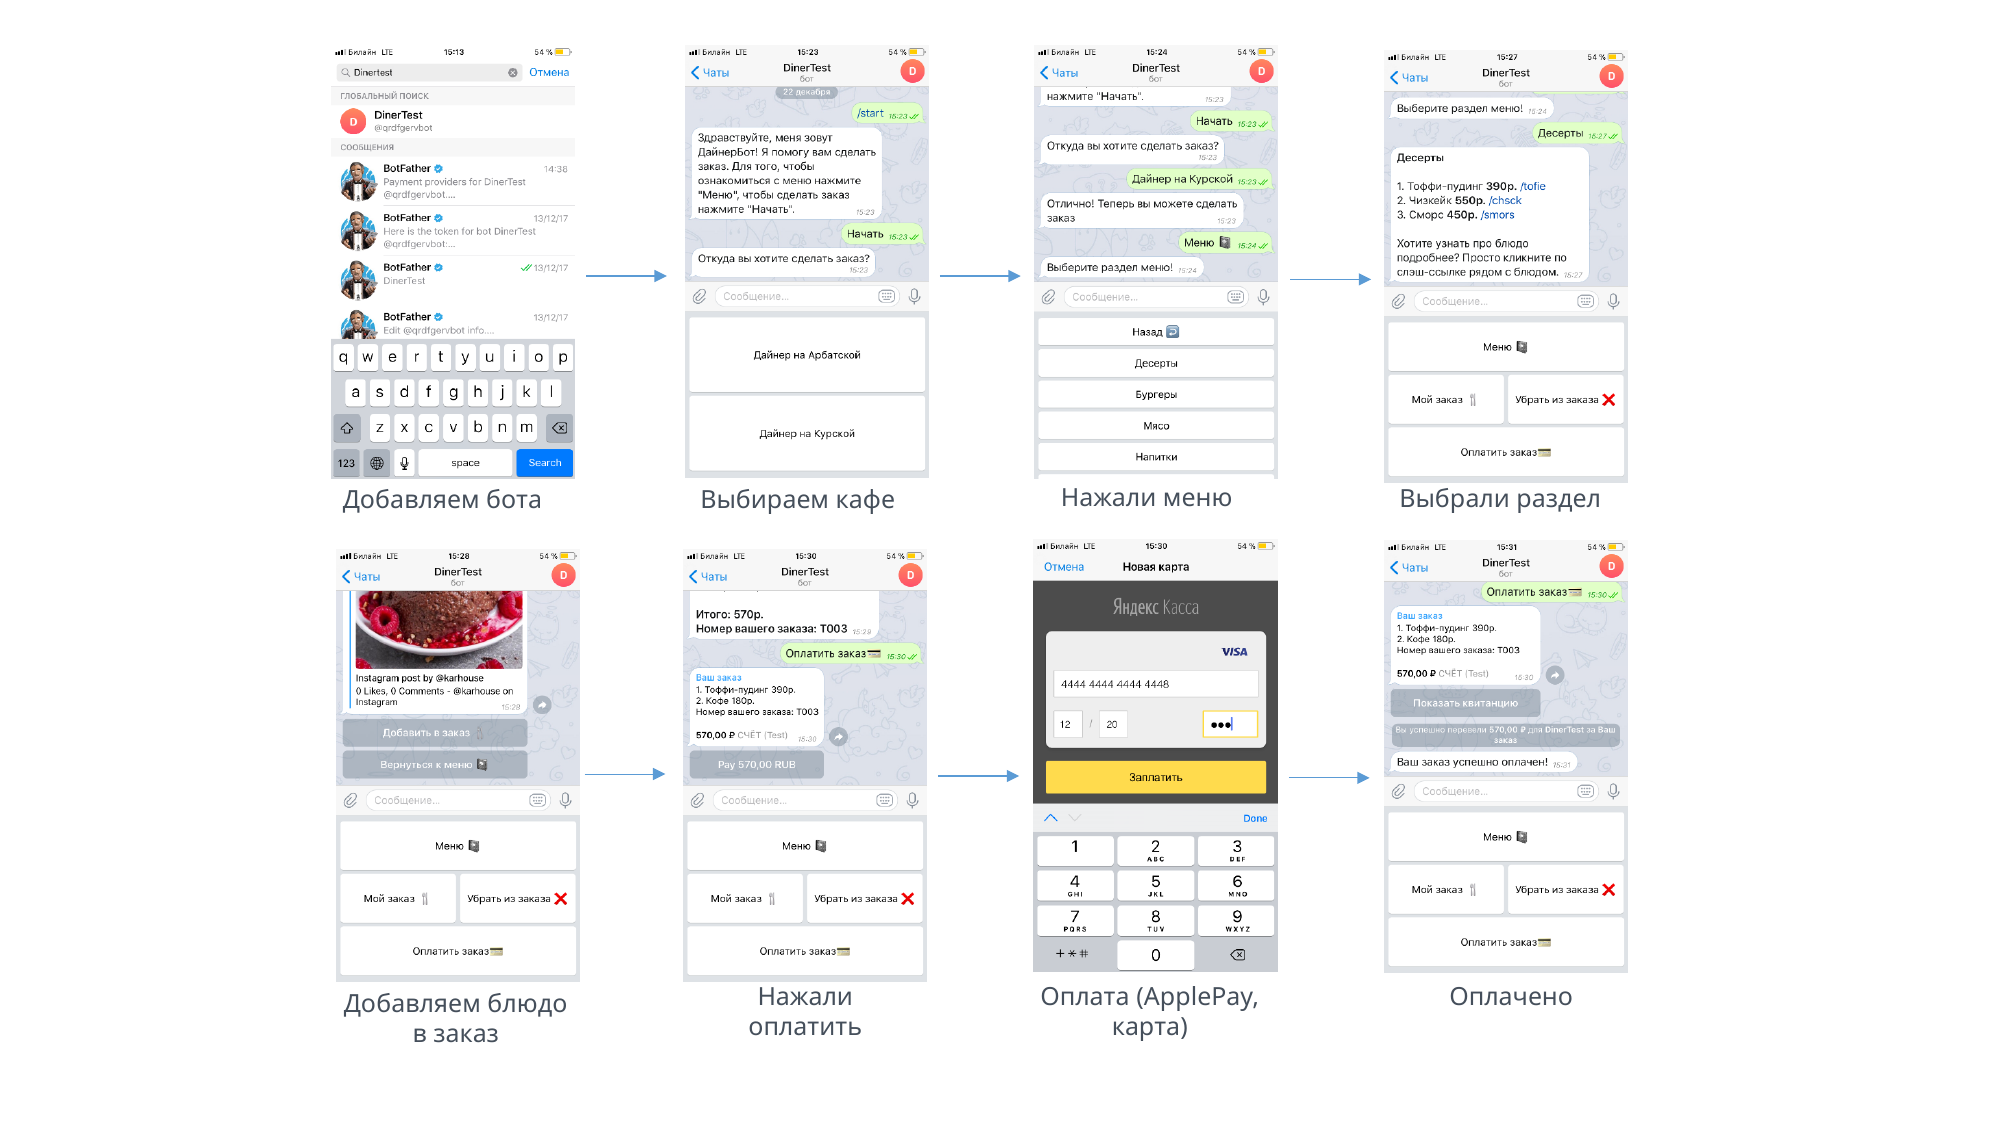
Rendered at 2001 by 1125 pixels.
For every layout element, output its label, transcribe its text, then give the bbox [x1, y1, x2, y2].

picture [1033, 45, 1278, 479]
picture [331, 45, 575, 479]
text_box Нажали оплатить [691, 982, 919, 1012]
picture [1384, 50, 1628, 483]
picture [683, 549, 927, 982]
picture [685, 45, 929, 478]
text_box Добавляем блюдо в заказ [327, 972, 585, 1019]
picture [1033, 539, 1278, 972]
text_box Оплата (ApplePay, карта) [1019, 965, 1281, 1012]
text_box Добавляем бота [327, 468, 575, 515]
text_box Выбираем кафе [685, 468, 930, 515]
text_box Оплачено [1395, 973, 1627, 1012]
text_box Нажали меню [1045, 479, 1266, 528]
picture [1384, 540, 1628, 973]
picture [336, 549, 580, 982]
text_box Выбрали раздел [1384, 467, 1643, 514]
